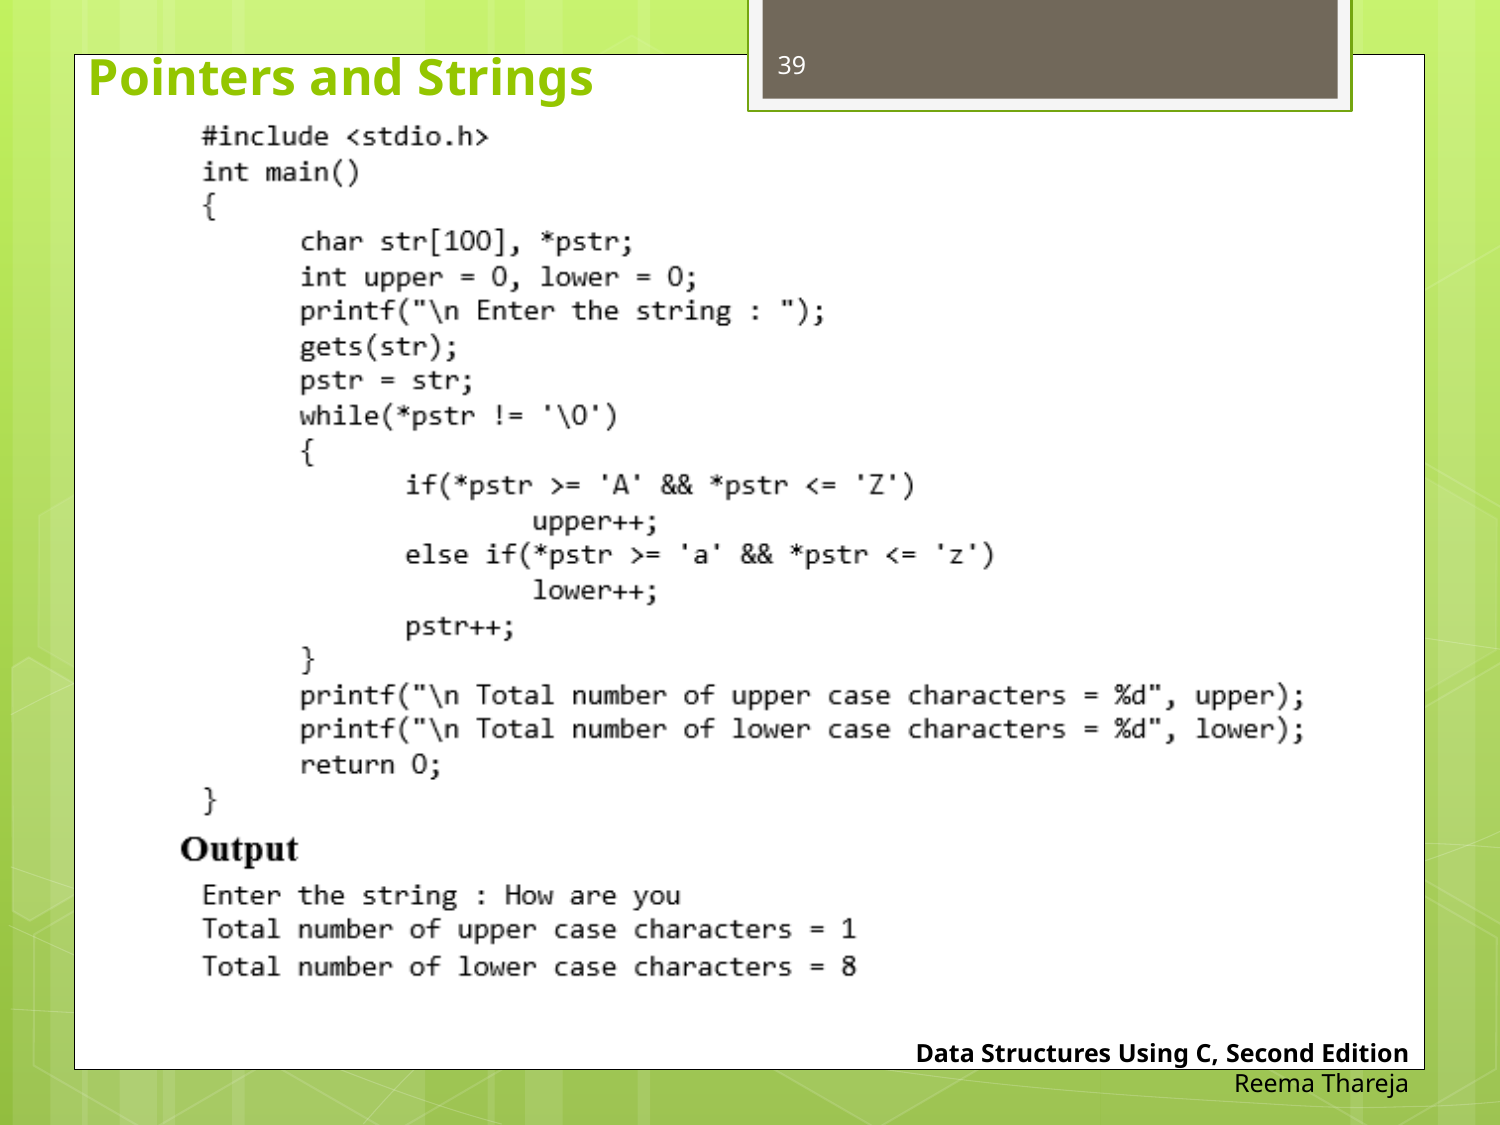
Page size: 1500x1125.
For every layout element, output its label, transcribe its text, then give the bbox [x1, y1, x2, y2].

picture [149, 114, 1337, 1001]
footer Data Structures Using C, Second Edition Reema Thareja [849, 1037, 1425, 1098]
slide_number 39 [762, 36, 982, 97]
title Pointers and Strings [72, 0, 1225, 113]
